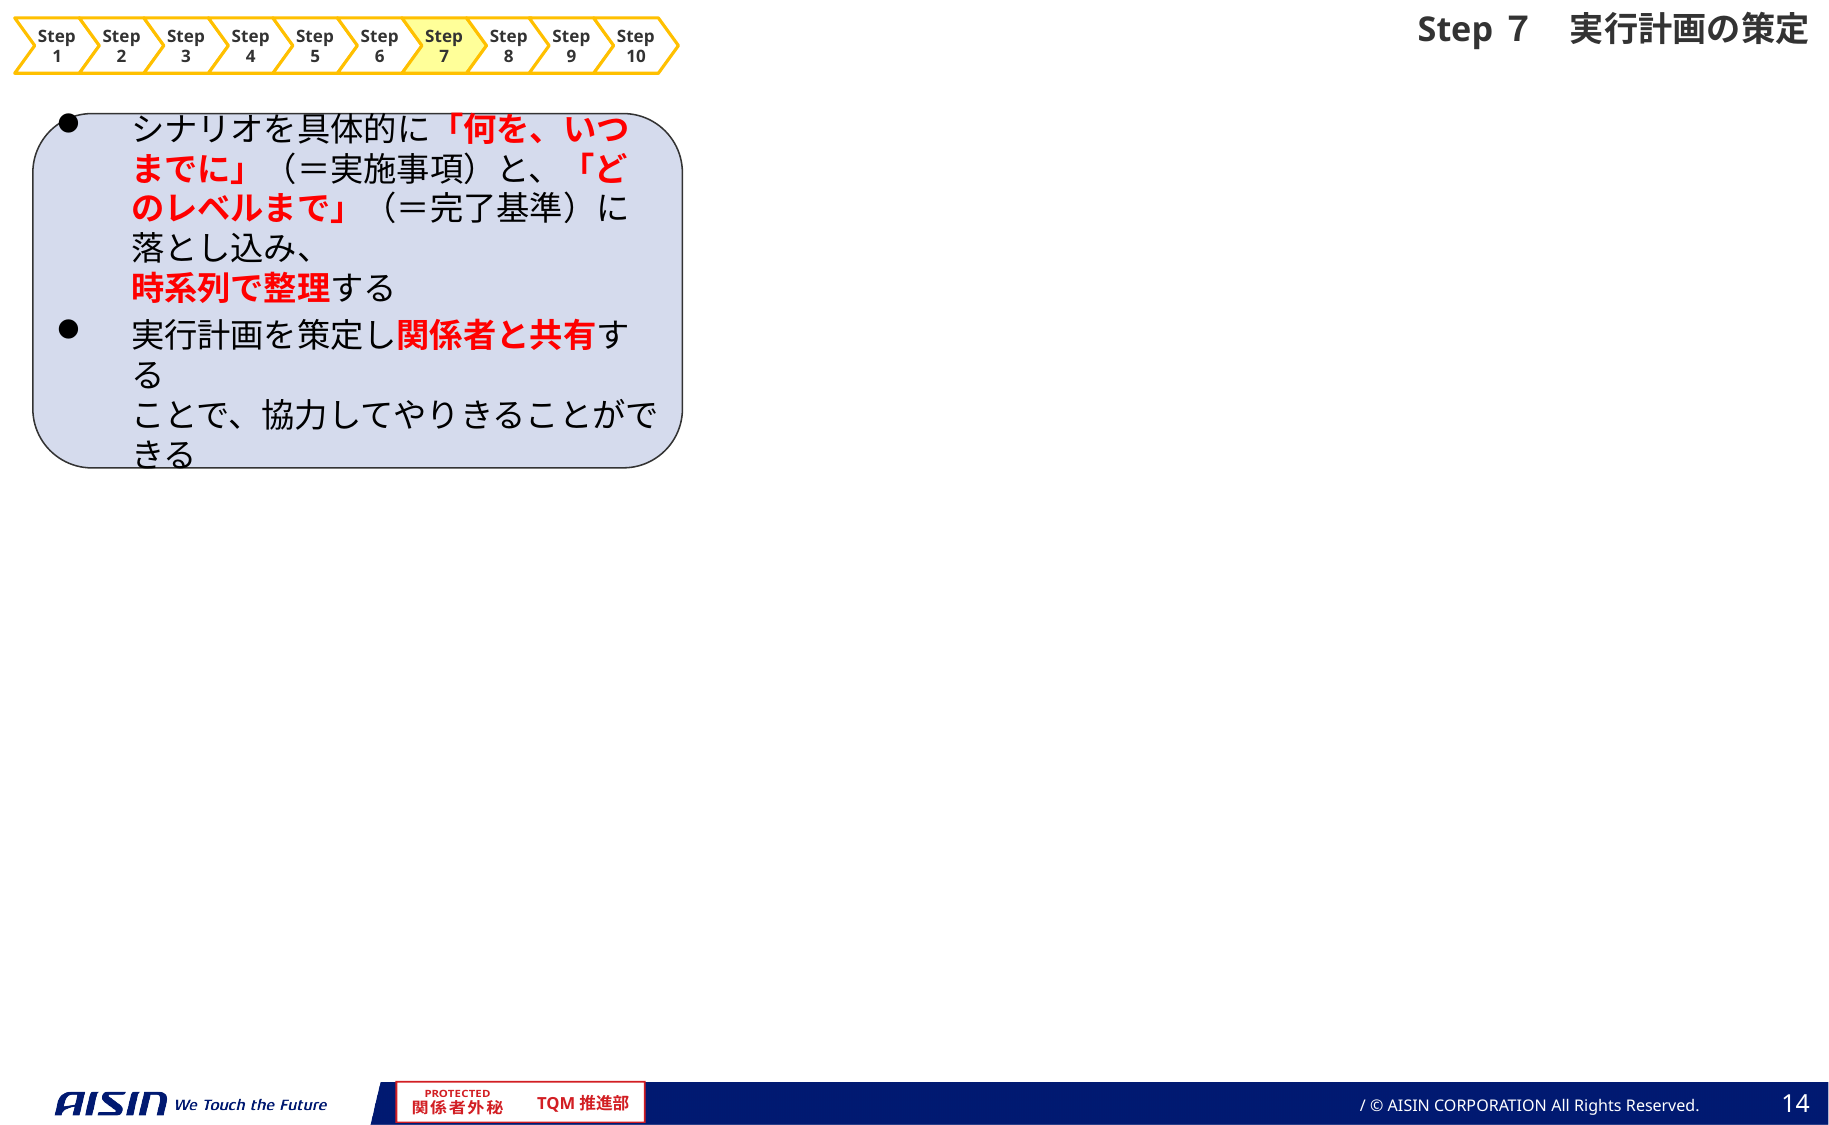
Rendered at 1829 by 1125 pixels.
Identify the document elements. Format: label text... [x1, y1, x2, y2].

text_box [14, 17, 679, 74]
picture [0, 1082, 1829, 1125]
text_box シナリオを具体的に「何を、いつまでに」（＝実施事項）と、「どのレベルまで」（＝完了基準）に落とし込み、 時系列で整理する 実行計画を策定し関係者と共有する ことで、協力してやりきることができる [32, 113, 683, 468]
text_box Step７ 実行計画の策定 [200, 0, 1825, 56]
